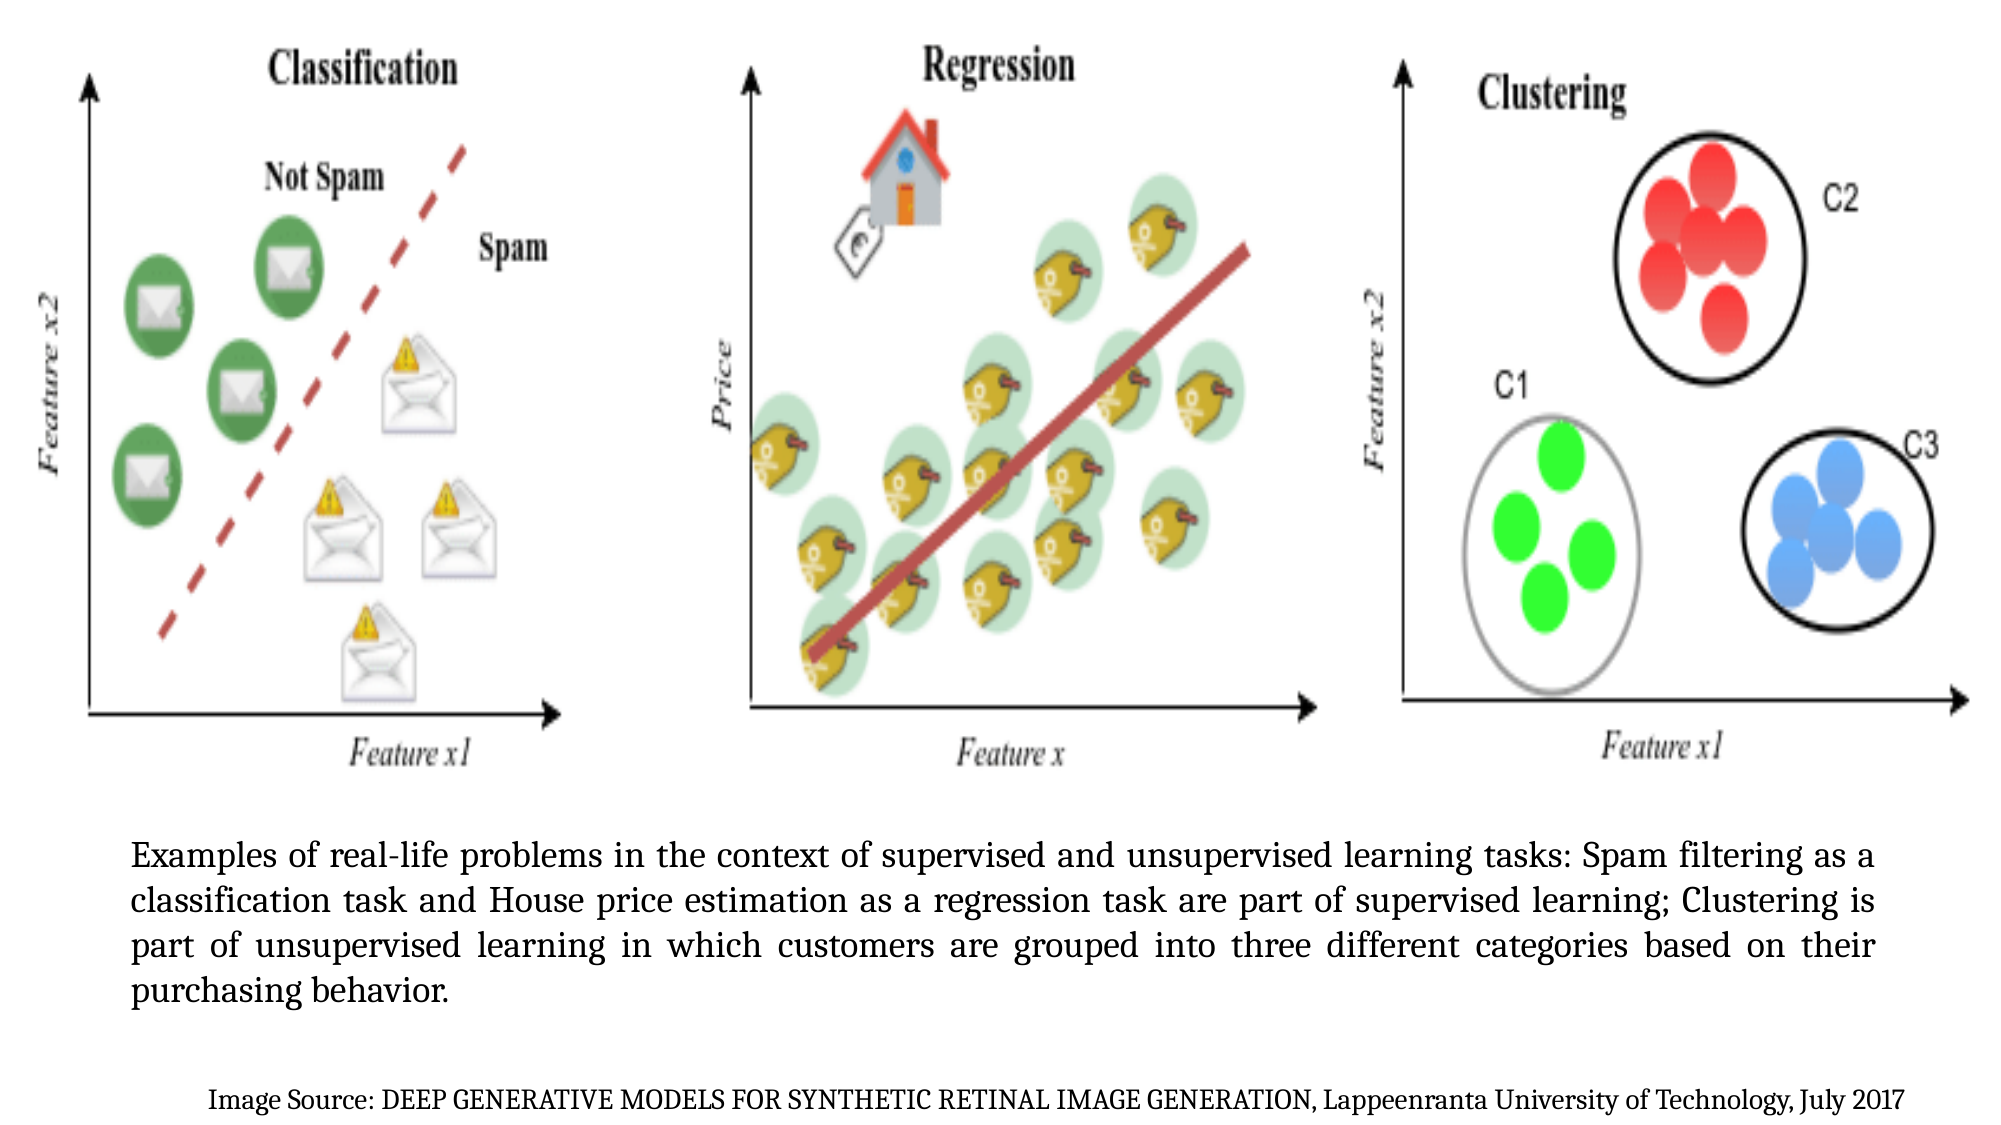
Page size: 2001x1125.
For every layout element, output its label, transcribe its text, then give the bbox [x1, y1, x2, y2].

text_box Image Source: DEEP GENERATIVE MODELS FOR SYNTHETIC RETINAL IMAGE GENERATION, Lappeenranta University of Technology, July 2017 [193, 1073, 2000, 1123]
picture [18, 29, 1991, 788]
text_box Examples of real-life problems in the context of supervised and unsupervised learning tasks: Spam filtering as a classification task and House price estimation as a regression task are part of supervised learning; Clustering is part of unsupervised learning in which customers are grouped into three different categories based on their purchasing behavior. [115, 822, 1894, 1018]
